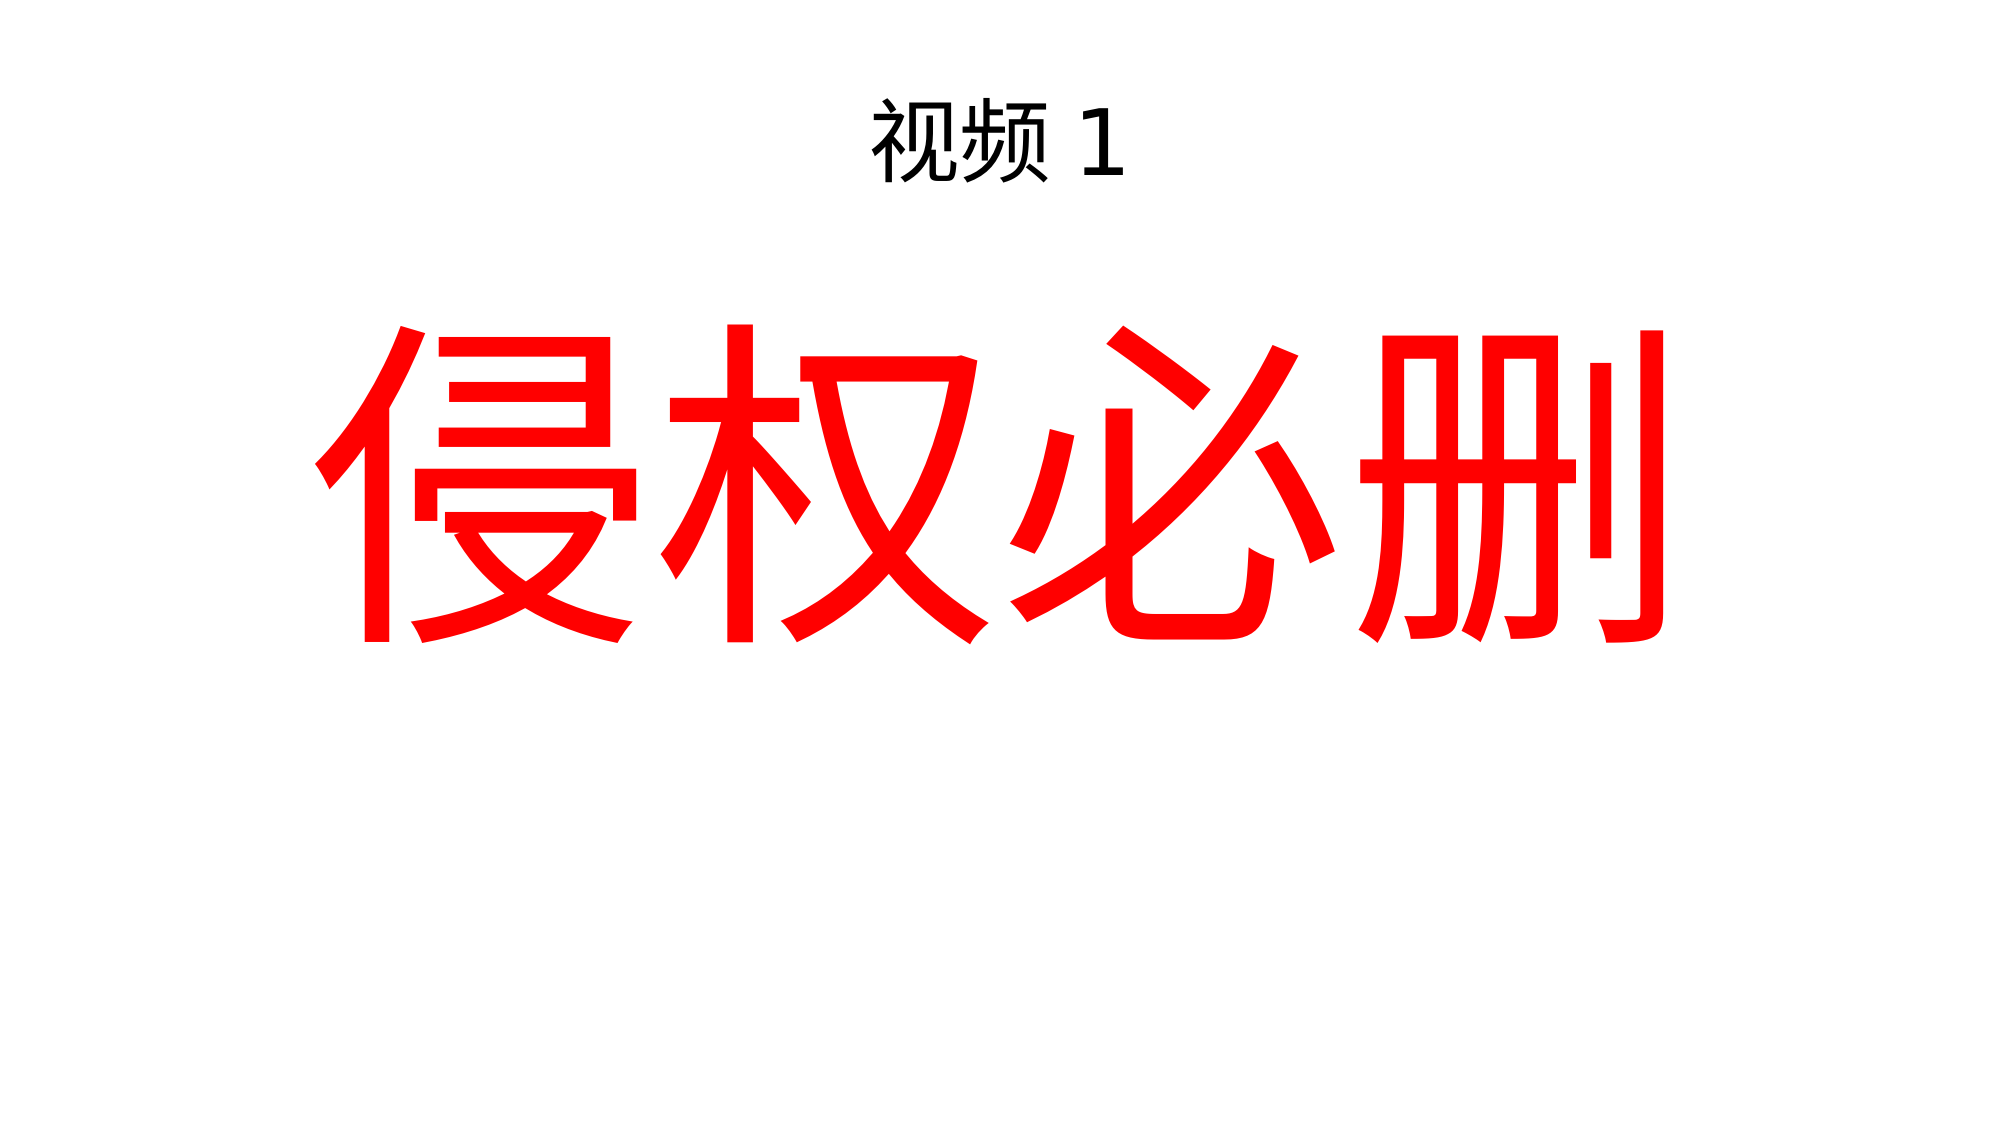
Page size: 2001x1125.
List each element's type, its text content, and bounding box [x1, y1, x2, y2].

list 侵权必删 [99, 262, 1901, 1006]
title 视频1 [99, 44, 1901, 233]
